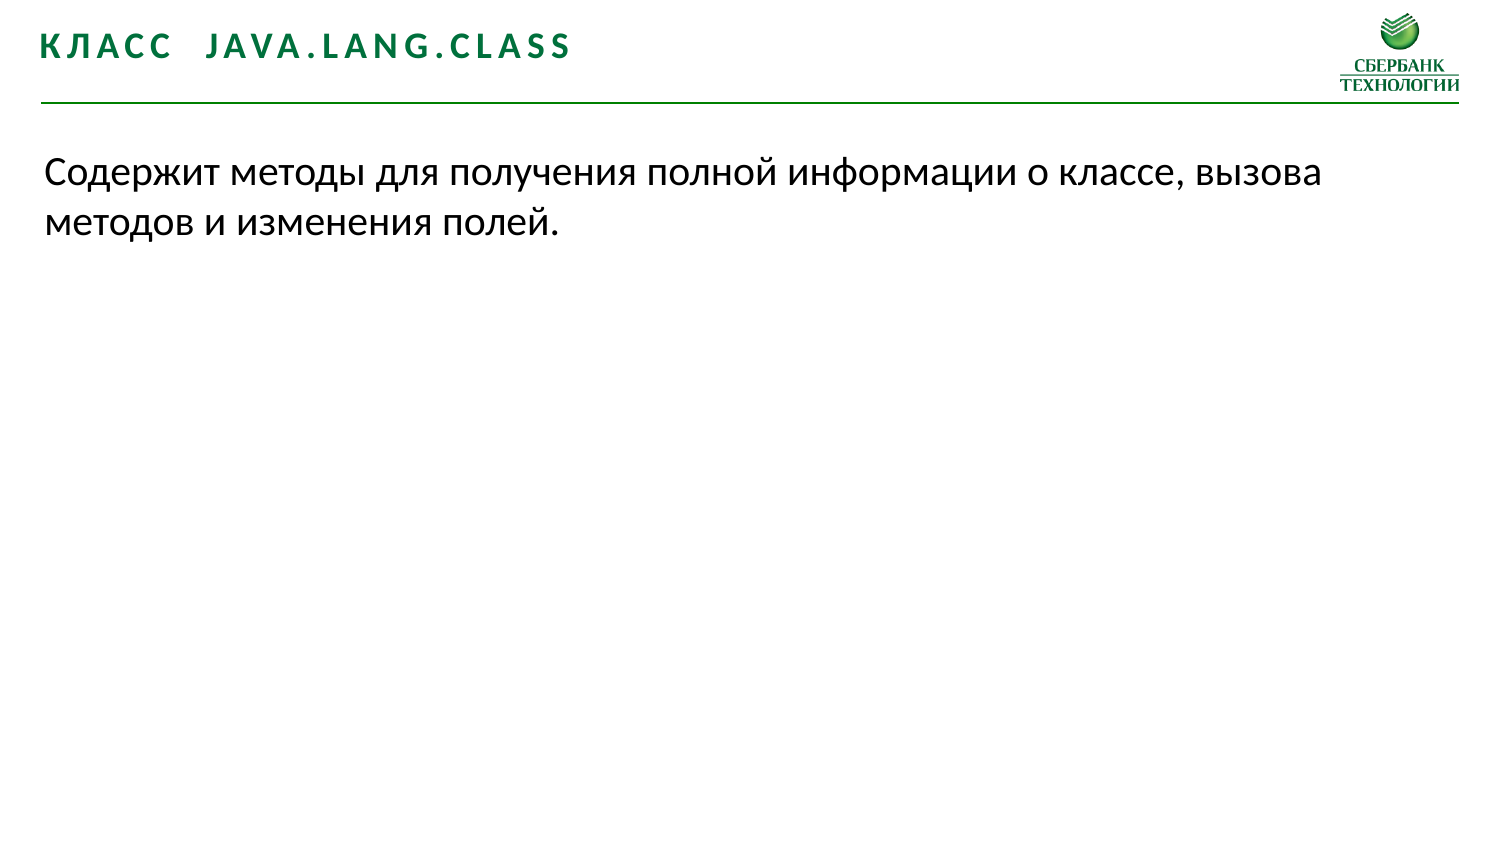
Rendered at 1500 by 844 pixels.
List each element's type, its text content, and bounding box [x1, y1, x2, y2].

list Содержит методы для получения полной информации о классе, вызова методов и изменения полей. [29, 138, 1471, 800]
picture [1340, 13, 1459, 91]
list Класс java.lang.Class [39, 13, 1115, 67]
